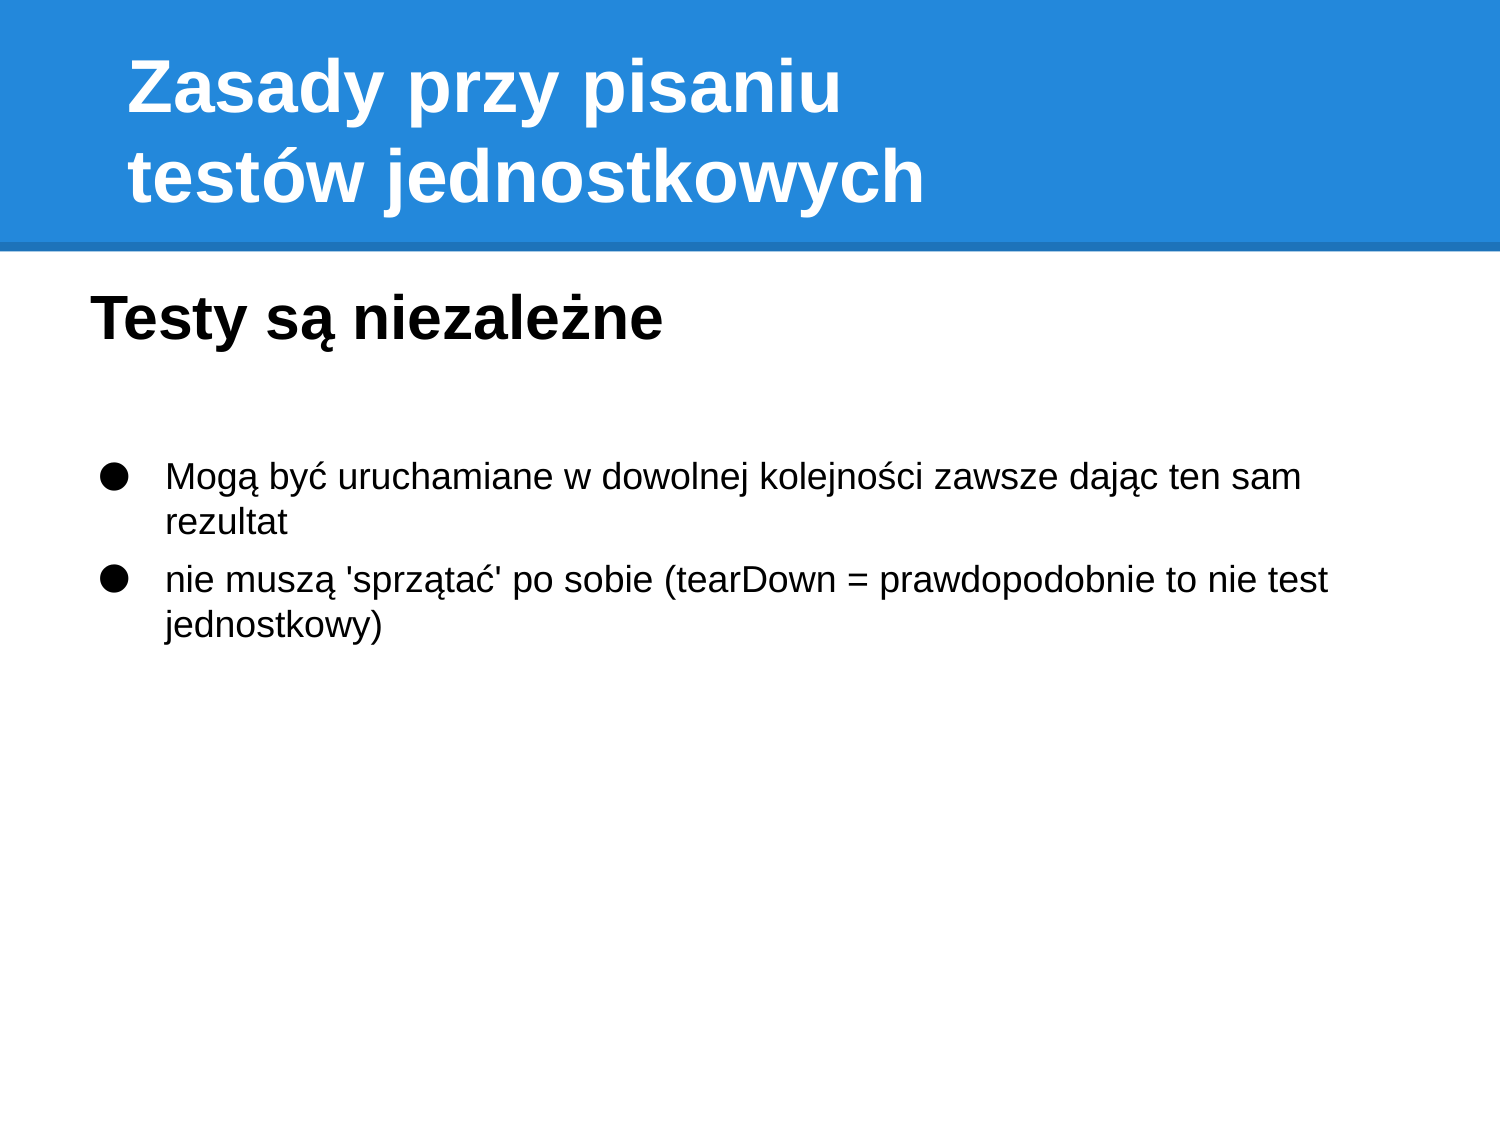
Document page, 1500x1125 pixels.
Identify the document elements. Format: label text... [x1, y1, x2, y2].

list Testy są niezależne Mogą być uruchamiane w dowolnej kolejności zawsze dając ten sam rezultat nie muszą 'sprzątać' po sobie (tearDown = prawdopodobnie to nie test jednostkowy) [75, 262, 1425, 931]
title Zasady przy pisaniu testów jednostkowych [75, 14, 1425, 233]
